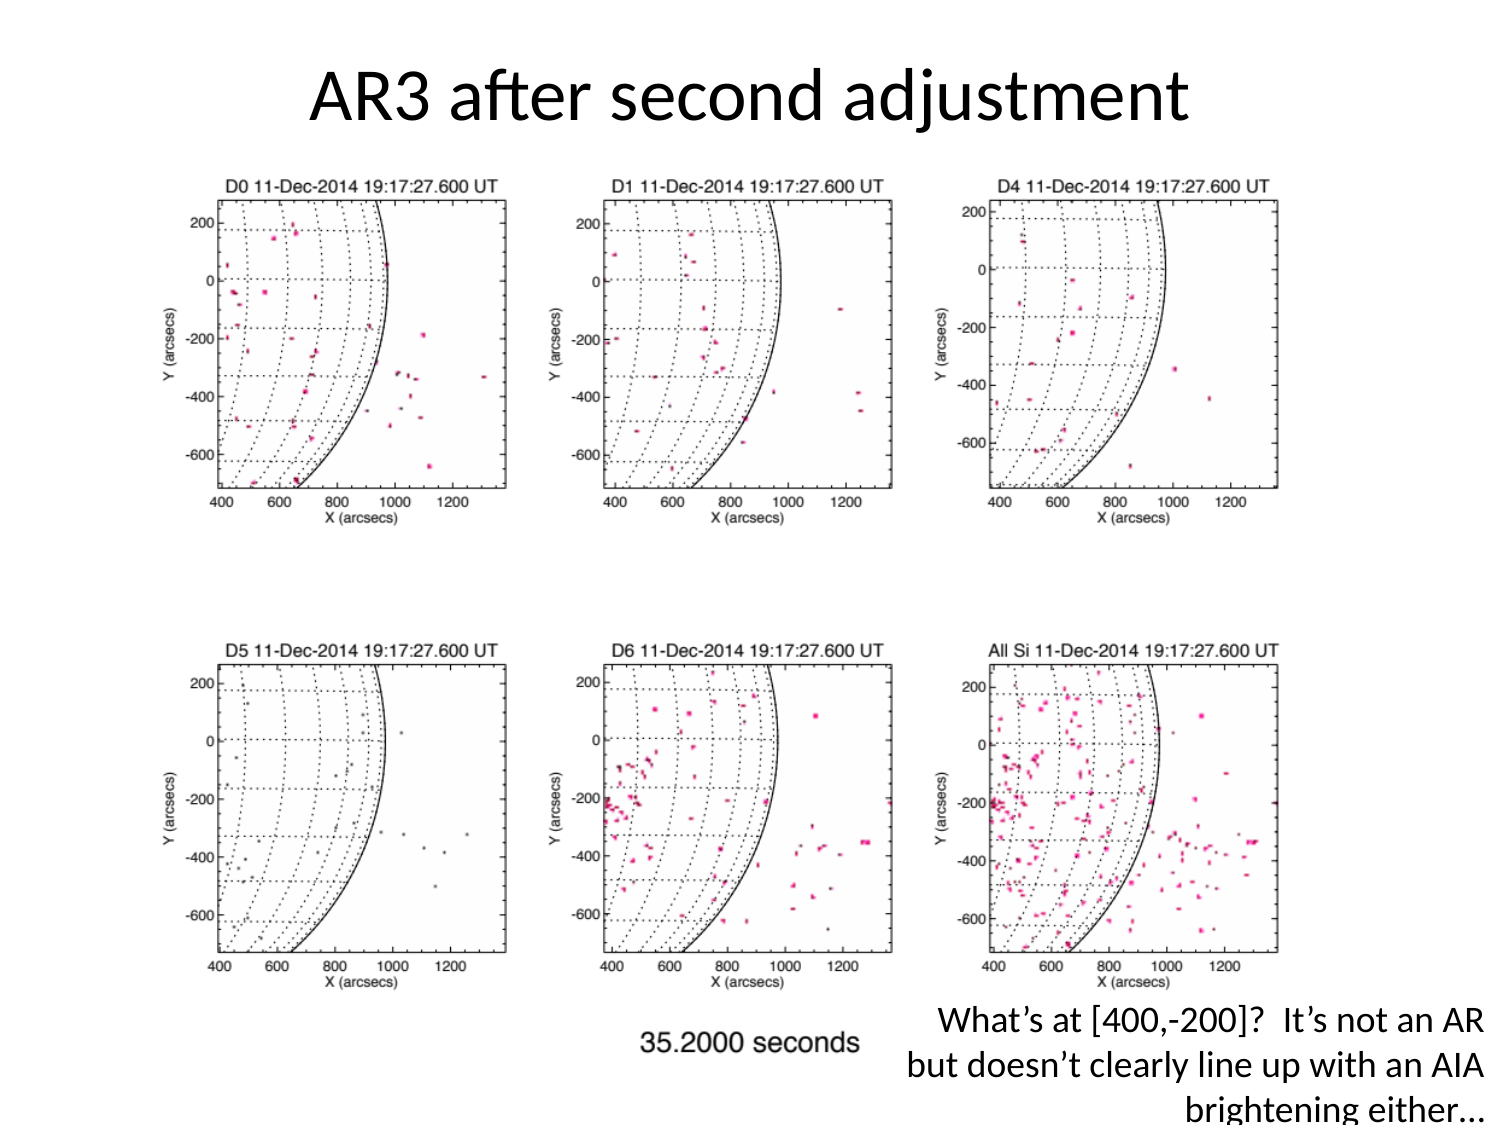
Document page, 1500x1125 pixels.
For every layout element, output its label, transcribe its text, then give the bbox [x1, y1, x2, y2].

text_box What’s at [400,-200]? It’s not an AR but doesn’t clearly line up with an AIA brightening either… [872, 987, 1500, 1125]
picture [116, 130, 1386, 1107]
title AR3 after second adjustment [75, 27, 1425, 153]
